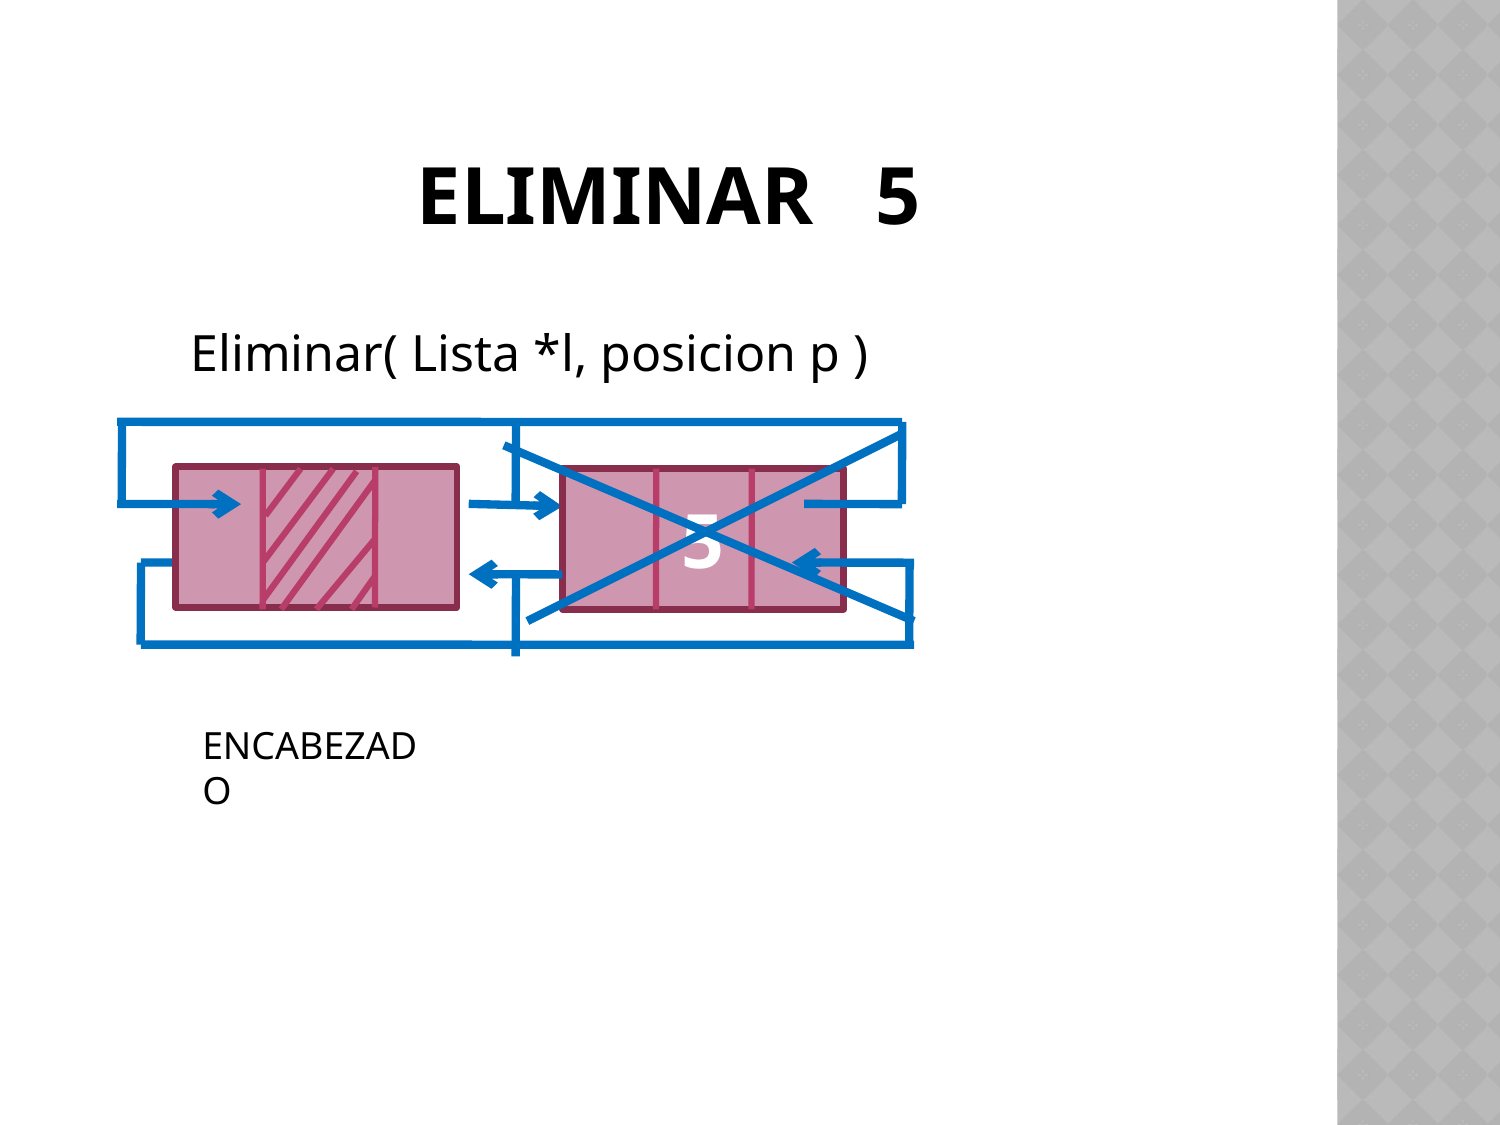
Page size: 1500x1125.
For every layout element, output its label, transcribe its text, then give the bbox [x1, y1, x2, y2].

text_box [140, 562, 915, 646]
text_box Eliminar( Lista *l, posicion p ) [175, 314, 973, 390]
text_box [908, 444, 915, 622]
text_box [503, 444, 521, 622]
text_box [116, 421, 903, 505]
title ELIMINAR 5 [75, 52, 1263, 240]
text_box ENCABEZADO [187, 714, 457, 820]
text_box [526, 433, 903, 622]
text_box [175, 514, 458, 610]
